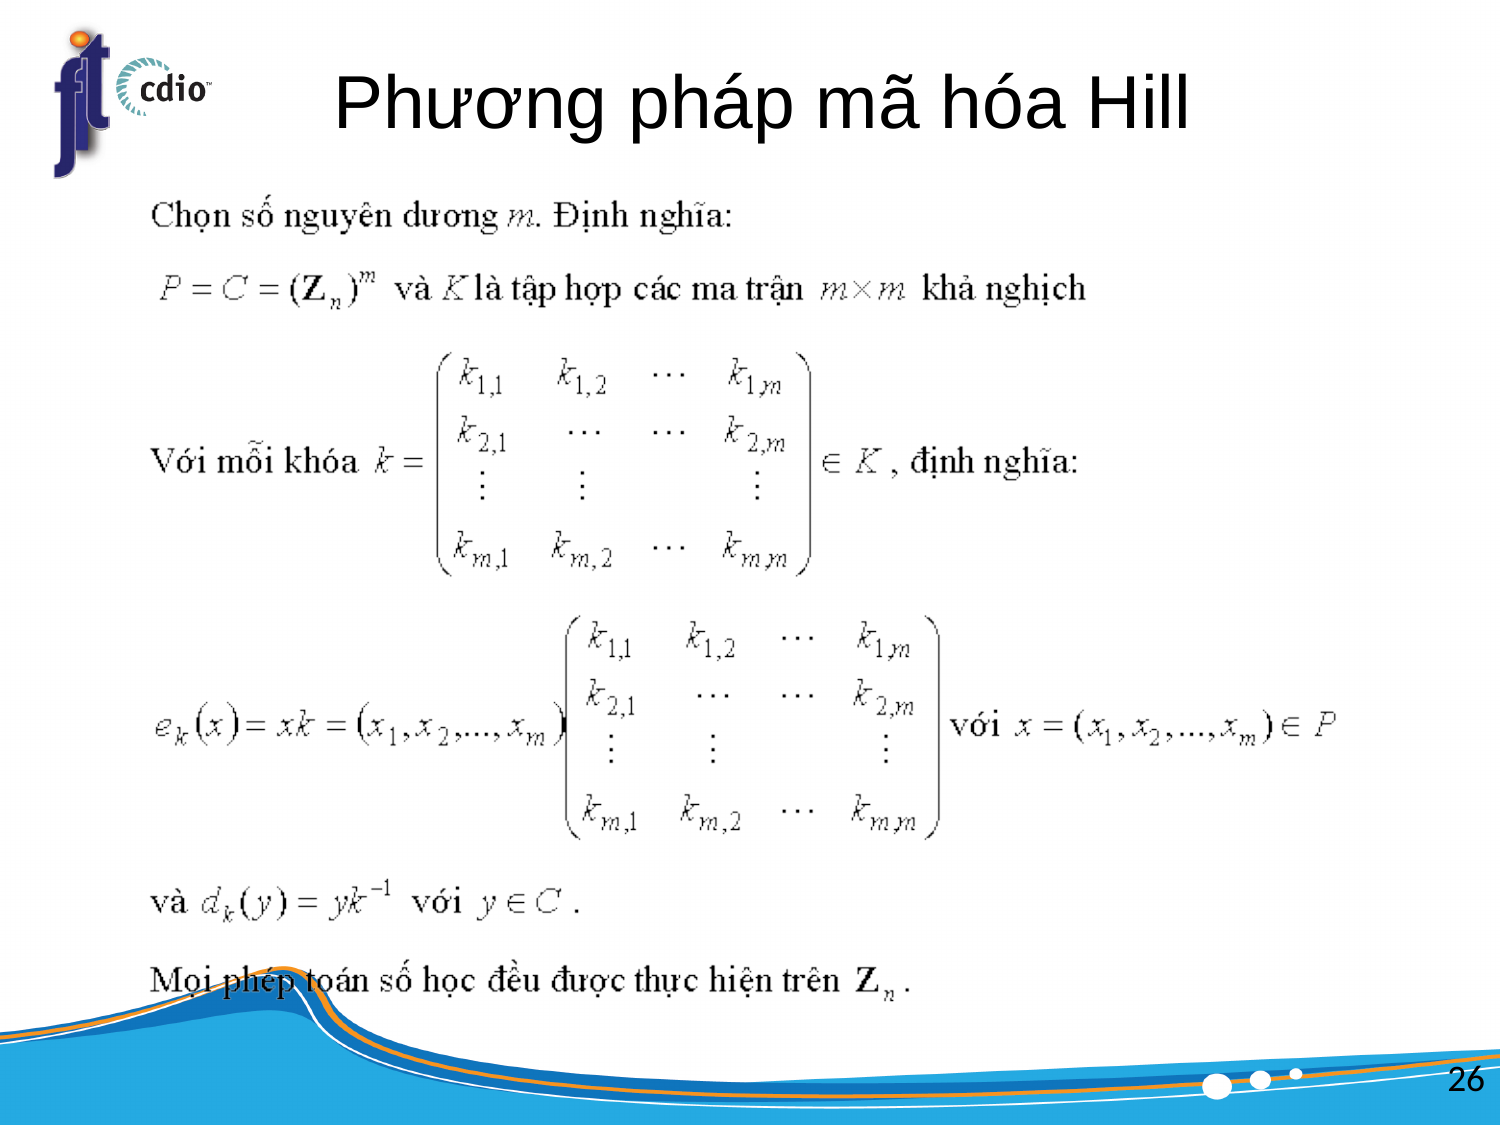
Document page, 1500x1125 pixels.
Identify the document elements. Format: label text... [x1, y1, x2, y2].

text_box 26 [1149, 1046, 1500, 1125]
picture [0, 0, 1500, 1125]
title Phương pháp mã hóa Hill [75, 55, 1450, 143]
